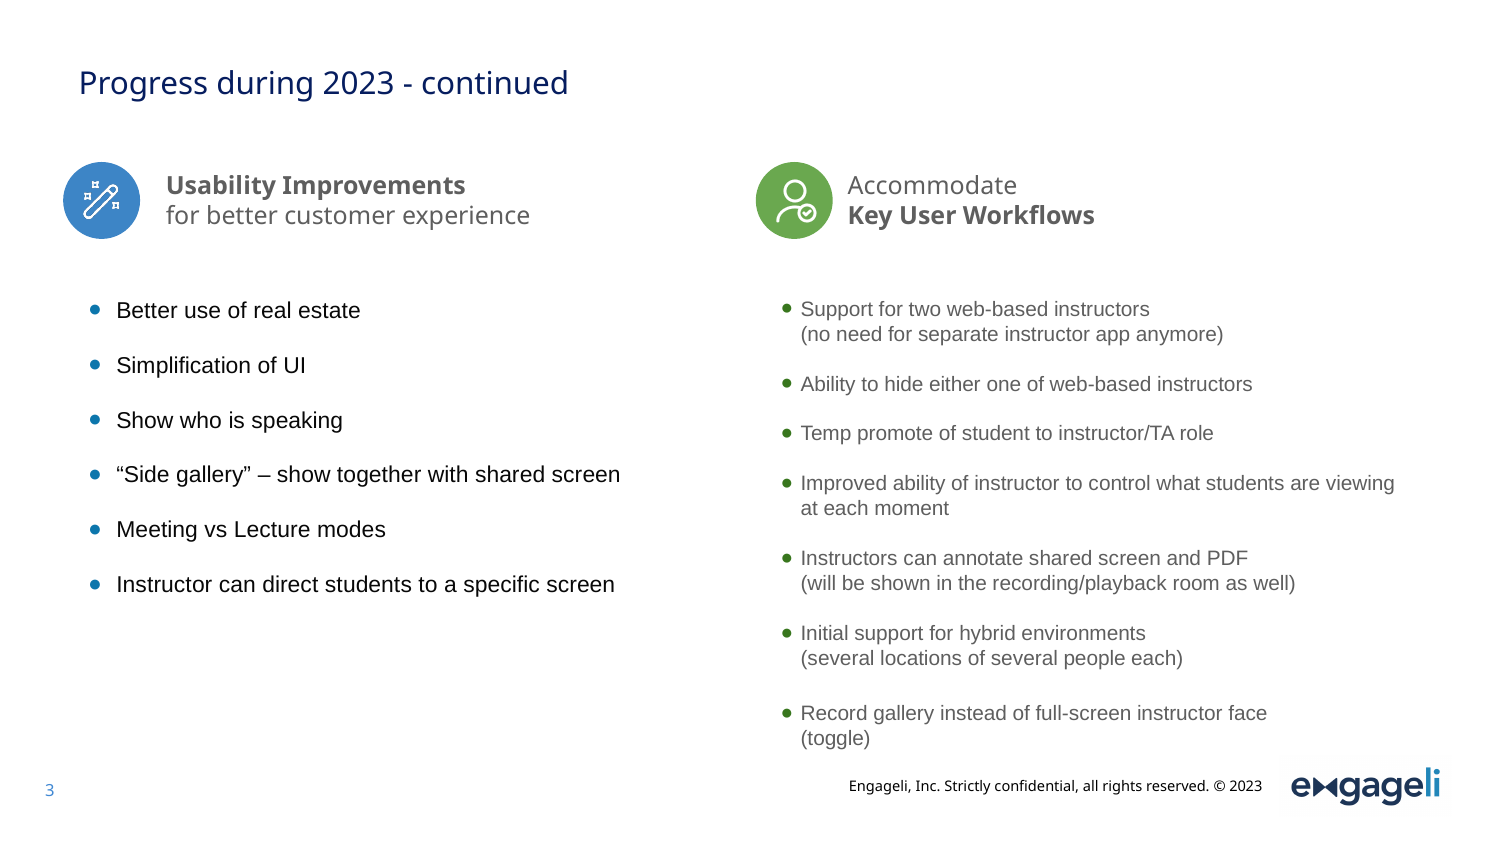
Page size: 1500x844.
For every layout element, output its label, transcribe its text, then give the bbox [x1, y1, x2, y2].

list Better use of real estate Simplification of UI Show who is speaking “Side gallery” – show together with shared screen Meeting vs Lecture modes Instructor can direct students to a specific screen [63, 280, 705, 714]
title Progress during 2023 - continued [63, 41, 1325, 130]
text_box Accommodate Key User Workflows [832, 154, 1325, 245]
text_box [755, 161, 833, 240]
text_box Usability Improvements for better customer experience [150, 154, 643, 245]
text_box Support for two web-based instructors (no need for separate instructor app anymore) Ability to hide either one of web-based instructors Temp promote of student to instructor/TA role Improved ability of instructor to control what students are viewing at each moment Instructors can annotate shared screen and PDF (will be shown in the recording/playback room as well) Initial support for hybrid environments (several locations of several people each) Record gallery instead of full-screen instructor face (toggle) [755, 250, 1413, 820]
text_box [62, 161, 141, 240]
picture [1279, 754, 1452, 817]
text_box Engageli, Inc. Strictly confidential, all rights reserved. © 2023 [602, 761, 1278, 827]
slide_number 3 [36, 776, 63, 810]
